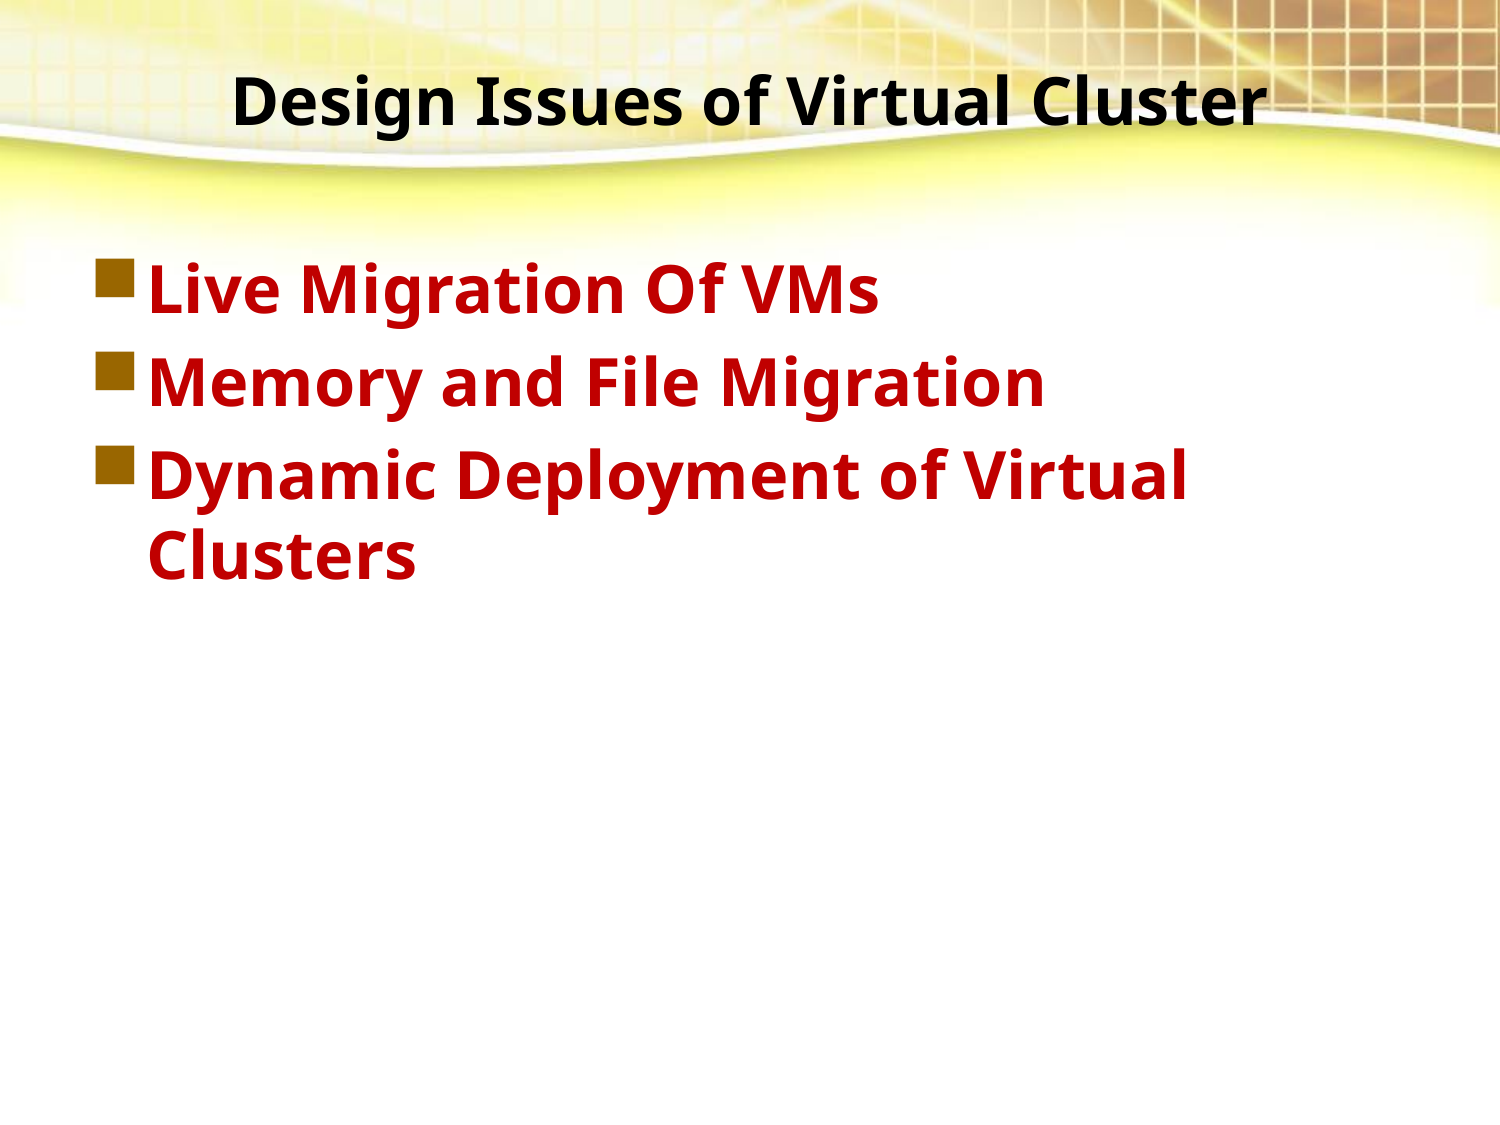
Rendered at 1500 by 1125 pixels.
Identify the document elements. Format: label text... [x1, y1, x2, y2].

title Design Issues of Virtual Cluster [74, 35, 1426, 164]
list Live Migration Of VMs Memory and File Migration Dynamic Deployment of Virtual Clusters [74, 238, 1426, 995]
picture [0, 0, 1500, 1125]
